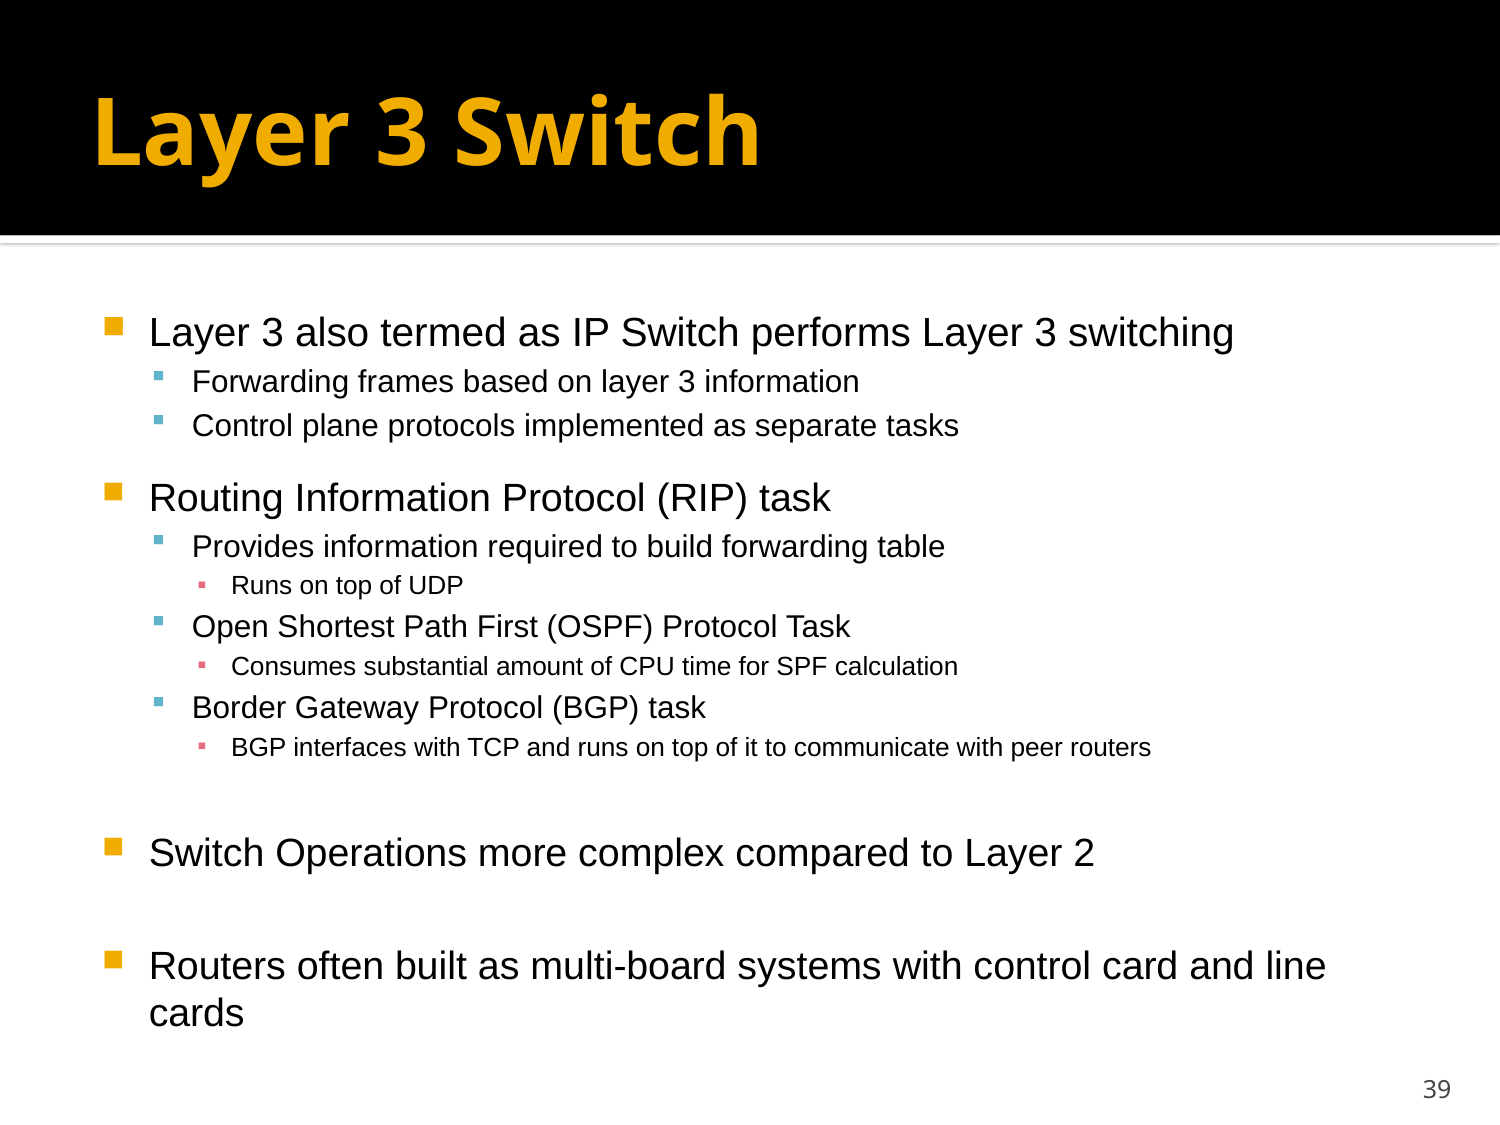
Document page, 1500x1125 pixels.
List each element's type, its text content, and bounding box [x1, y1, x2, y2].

slide_number 39 [1345, 1062, 1467, 1108]
list Layer 3 also termed as IP Switch performs Layer 3 switching Forwarding frames based on layer 3 information Control plane protocols implemented as separate tasks Routing Information Protocol (RIP) task Provides information required to build forwarding table Runs on top of UDP Open Shortest Path First (OSPF) Protocol Task Consumes substantial amount of CPU time for SPF calculation Border Gateway Protocol (BGP) task BGP interfaces with TCP and runs on top of it to communicate with peer routers Switch Operations more complex compared to Layer 2 Routers often built as multi-board systems with control card and line cards [75, 291, 1425, 1050]
title Layer 3 Switch [75, 25, 1425, 231]
